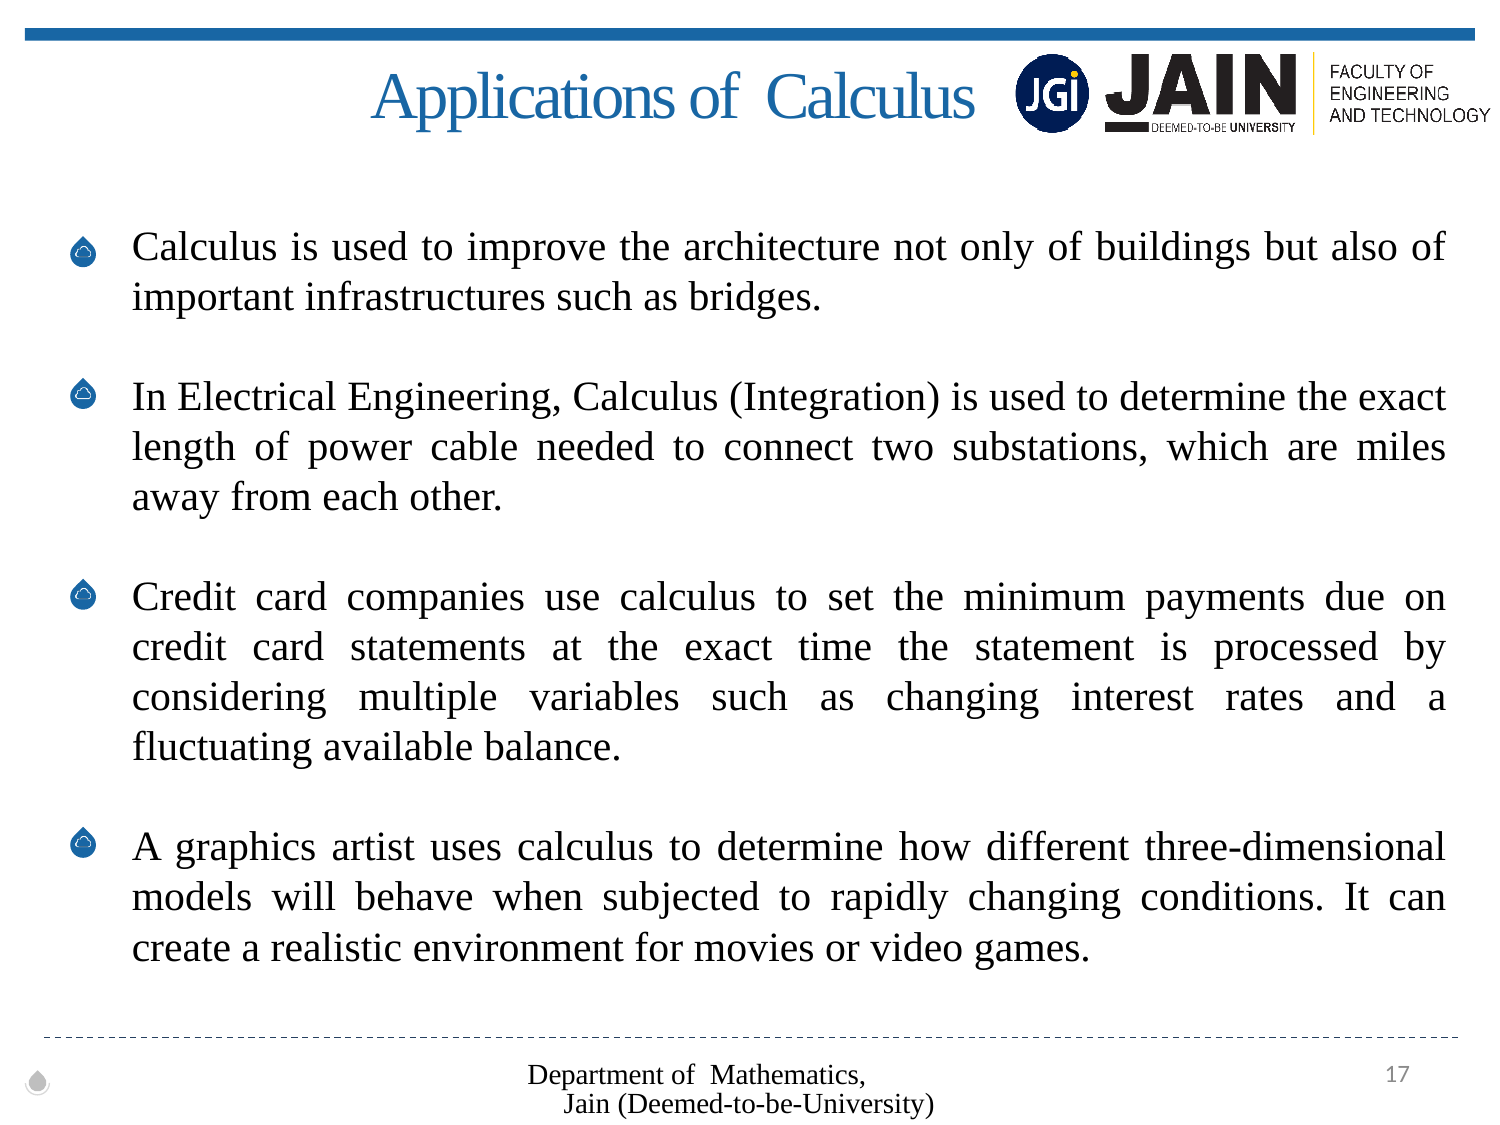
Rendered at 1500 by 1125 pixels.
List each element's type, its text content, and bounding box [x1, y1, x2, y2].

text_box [70, 583, 97, 610]
footer Department of Mathematics, Jain (Deemed-to-be-University) [512, 1046, 988, 1103]
text_box [26, 1068, 49, 1092]
text_box [22, 1080, 53, 1098]
slide_number 17 [1074, 1046, 1425, 1103]
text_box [70, 241, 97, 268]
text_box Applications of Calculus [257, 44, 1002, 140]
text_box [70, 831, 97, 858]
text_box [70, 382, 97, 410]
picture [1007, 34, 1500, 153]
text_box [23, 26, 1477, 43]
text_box Calculus is used to improve the architecture not only of buildings but also of important infrastructures such as bridges. In Electrical Engineering, Calculus (Integration) is used to determine the exact length of power cable needed to connect two substations, which are miles away from each other. Credit card companies use calculus to set the minimum payments due on credit card statements at the exact time the statement is processed by considering multiple variables such as changing interest rates and a fluctuating available balance. A graphics artist uses calculus to determine how different three-dimensional models will behave when subjected to rapidly changing conditions. It can create a realistic environment for movies or video games. [117, 161, 1463, 1027]
